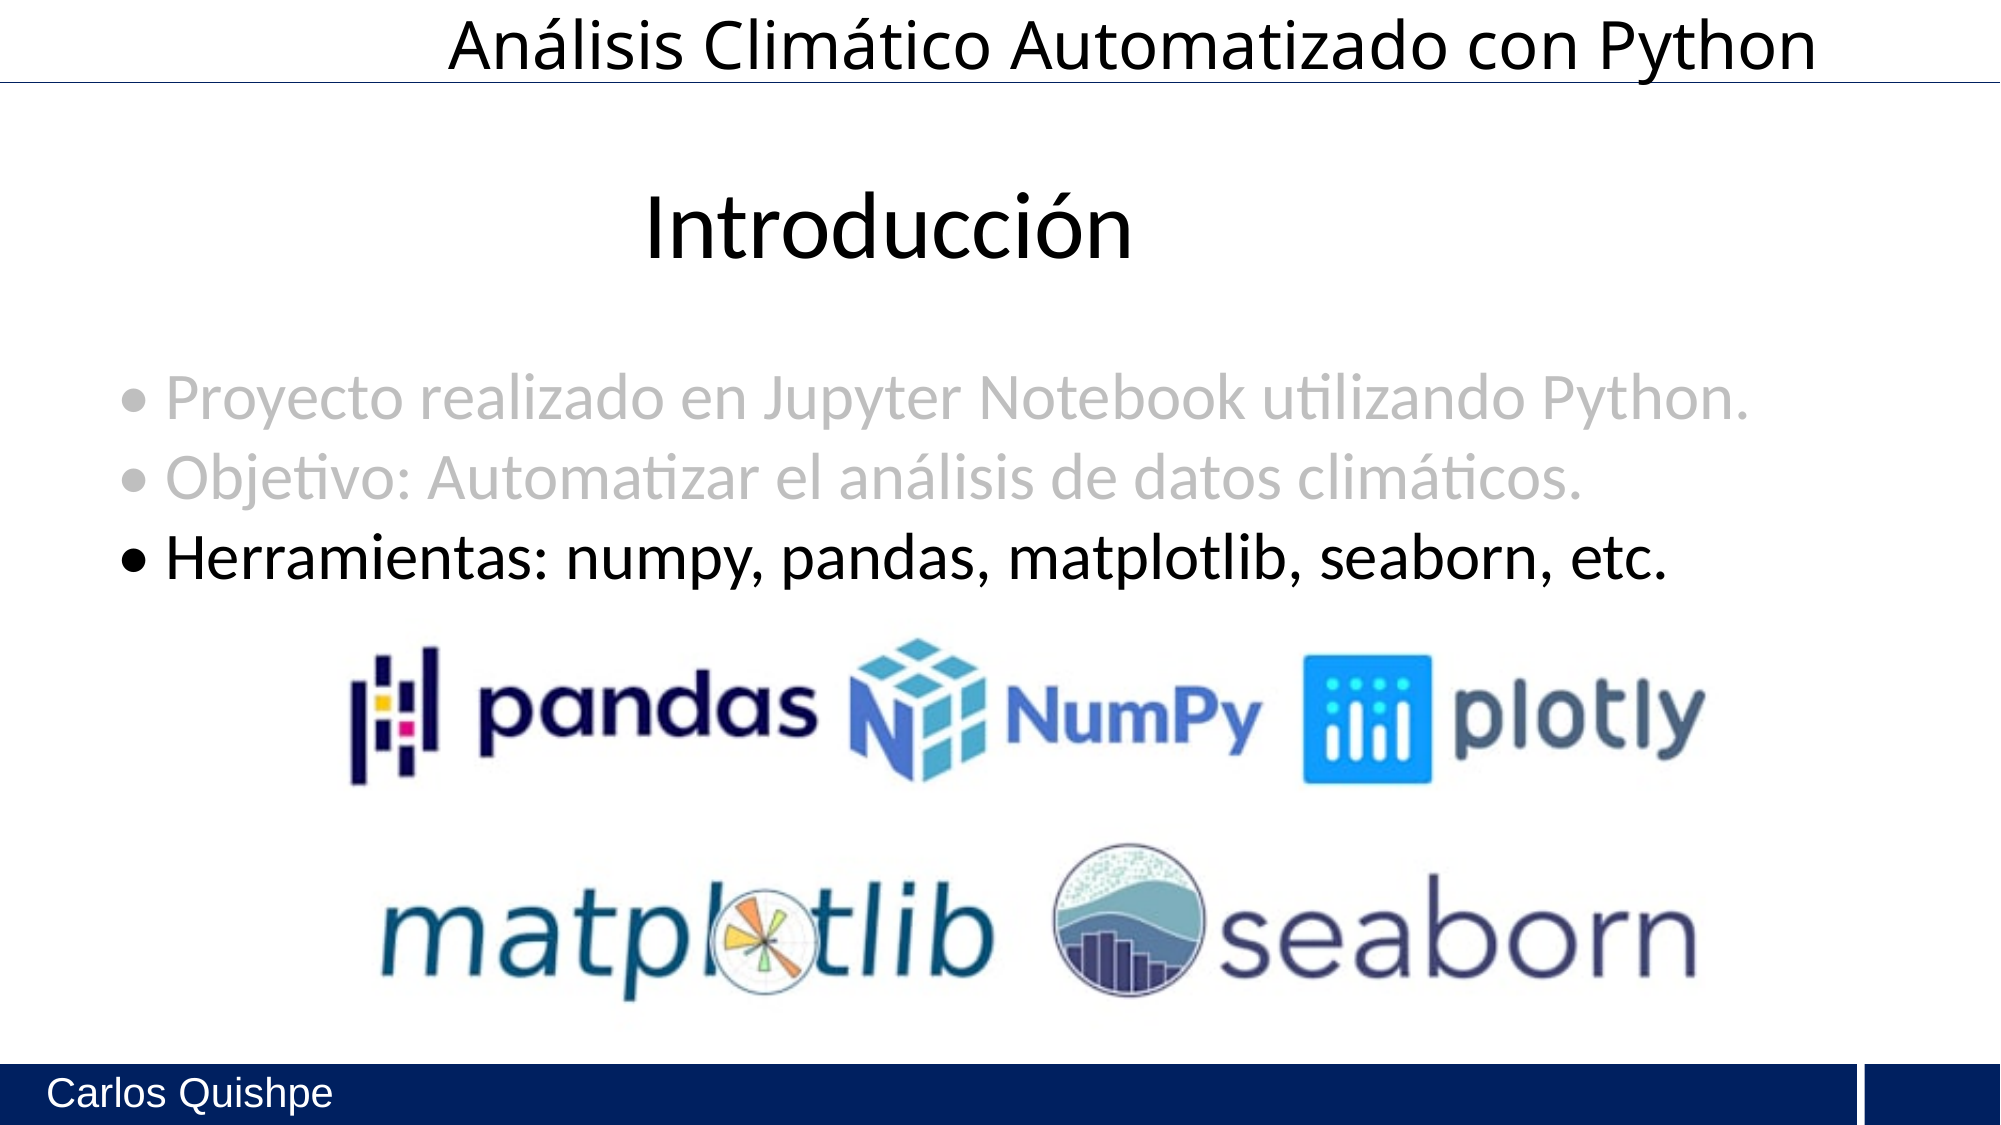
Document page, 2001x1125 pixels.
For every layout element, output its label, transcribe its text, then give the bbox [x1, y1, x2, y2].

text_box • Proyecto realizado en Jupyter Notebook utilizando Python. • Objetivo: Automatizar el análisis de datos climáticos. • Herramientas: numpy, pandas, matplotlib, seaborn, etc. [102, 345, 1890, 661]
text_box Análisis Climático Automatizado con Python [434, 0, 1836, 82]
text_box Introducción [596, 98, 1177, 286]
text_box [0, 1049, 2000, 1125]
text_box Análisis Climático Automatizado con Python [434, 83, 1836, 91]
picture [304, 614, 1757, 1050]
